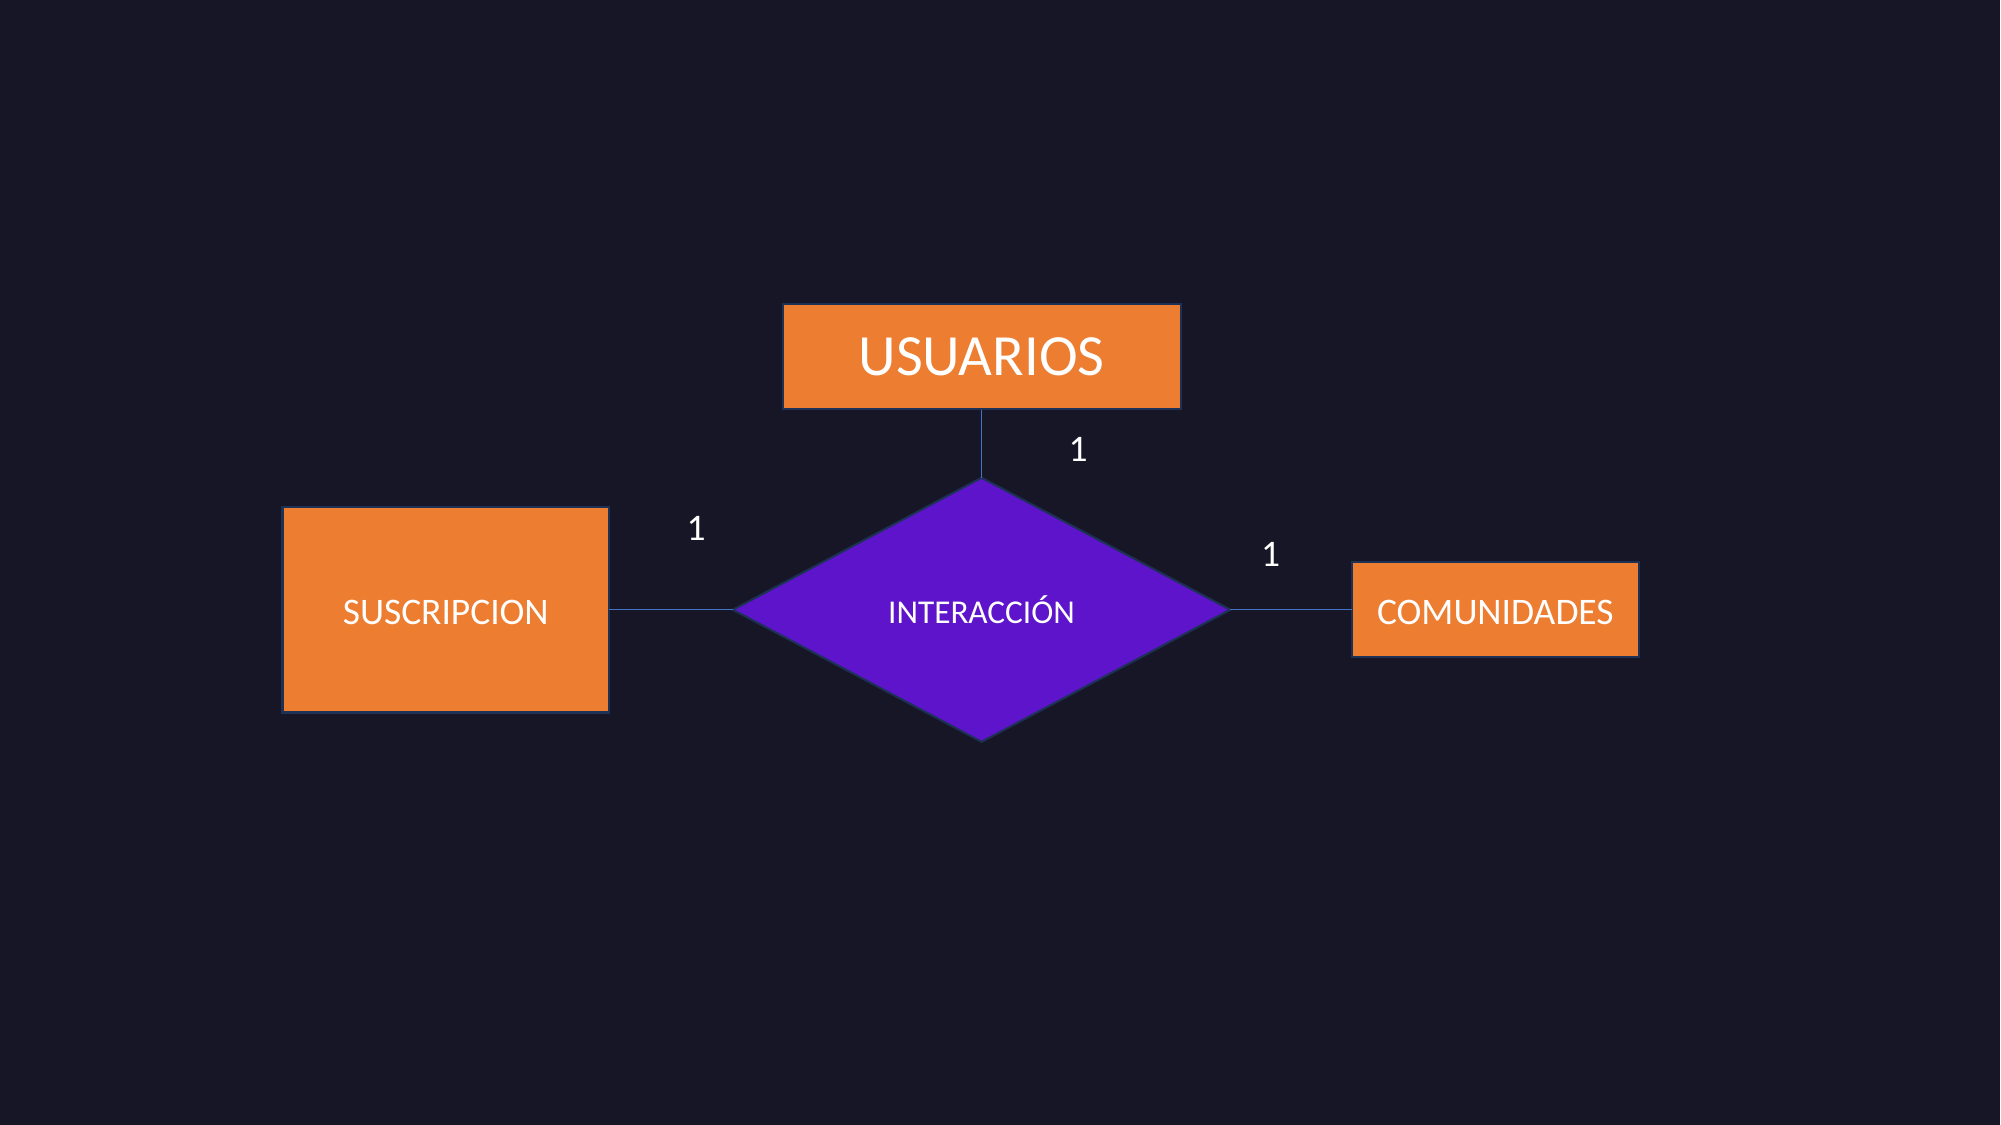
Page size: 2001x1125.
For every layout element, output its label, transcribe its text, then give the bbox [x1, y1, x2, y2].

text_box SUSCRIPCION [281, 506, 610, 714]
text_box INTERACCIÓN [731, 476, 1233, 744]
text_box 1 [671, 495, 717, 555]
text_box 1 [1053, 417, 1103, 477]
text_box 1 [1246, 521, 1336, 582]
text_box COMUNIDADES [1351, 561, 1640, 658]
list USUARIOS [782, 303, 1182, 410]
